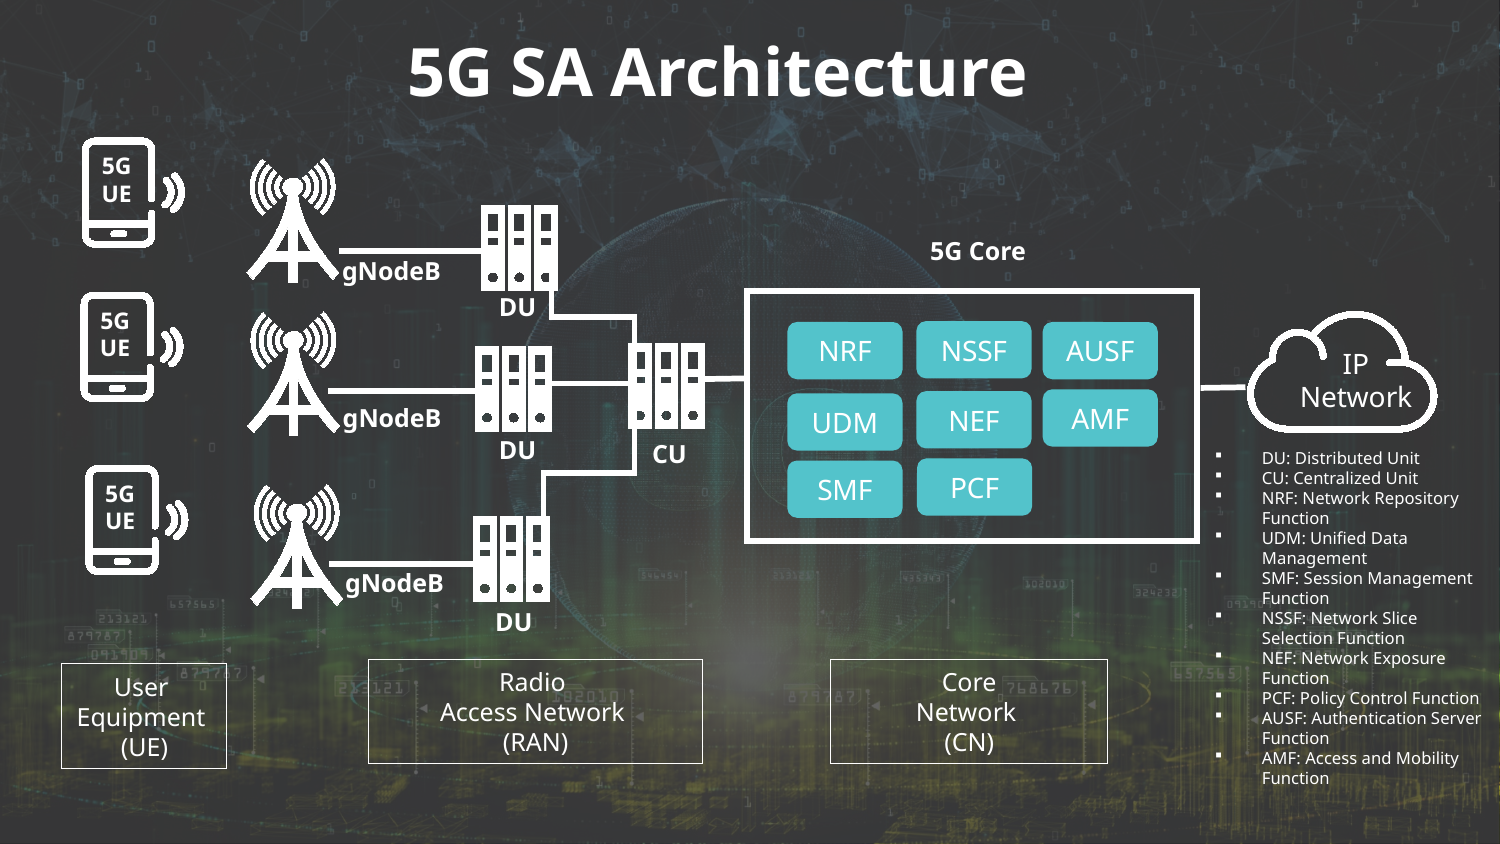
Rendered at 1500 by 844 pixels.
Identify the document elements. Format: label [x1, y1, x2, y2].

text_box [80, 292, 184, 402]
text_box [82, 137, 185, 248]
text_box [543, 383, 635, 557]
text_box [475, 346, 551, 432]
text_box [635, 343, 705, 429]
picture [0, 0, 1500, 844]
text_box [246, 158, 340, 283]
text_box [85, 465, 189, 575]
text_box [787, 321, 1158, 518]
text_box [481, 205, 558, 291]
text_box [473, 516, 550, 602]
text_box [551, 245, 635, 383]
text_box [247, 311, 340, 436]
text_box [250, 484, 343, 609]
